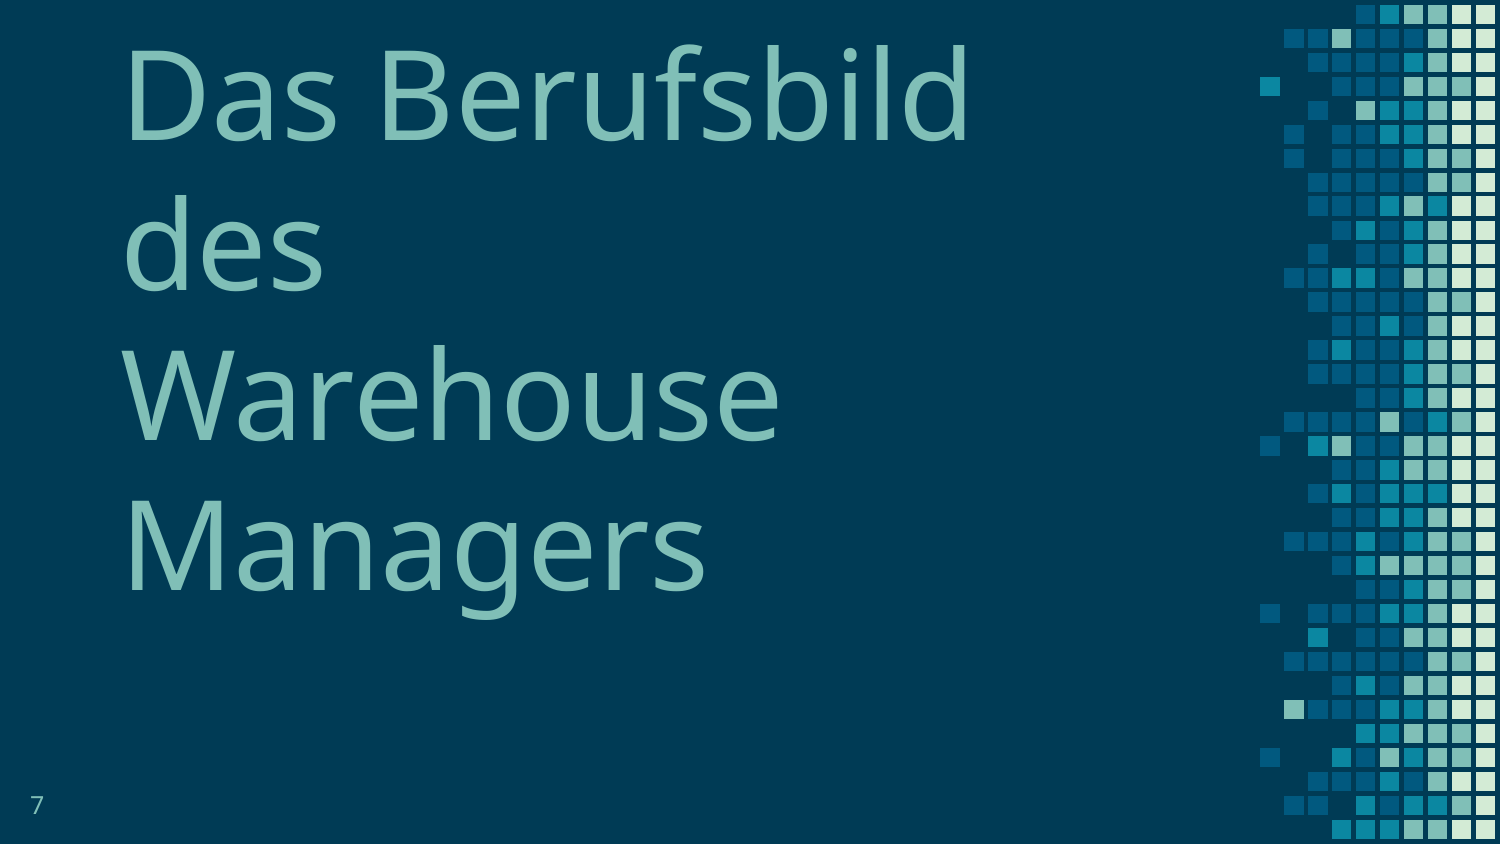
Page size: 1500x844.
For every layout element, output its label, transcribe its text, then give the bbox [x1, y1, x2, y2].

slide_number 7 [15, 774, 105, 839]
picture [314, 372, 352, 439]
picture [360, 372, 417, 440]
picture [720, 372, 777, 440]
picture [274, 222, 321, 291]
picture [660, 372, 707, 440]
picture [844, 49, 856, 61]
picture [133, 51, 203, 139]
picture [507, 372, 568, 440]
picture [877, 46, 887, 139]
picture [434, 346, 490, 439]
picture [123, 351, 234, 439]
picture [845, 74, 855, 139]
picture [536, 72, 574, 139]
picture [203, 222, 260, 291]
picture [586, 374, 642, 440]
picture [704, 72, 751, 141]
picture [768, 46, 826, 141]
picture [127, 196, 186, 291]
picture [386, 51, 447, 139]
picture [656, 45, 701, 139]
picture [905, 46, 964, 141]
picture [288, 72, 335, 141]
picture [217, 72, 270, 141]
picture [239, 372, 292, 440]
picture [587, 74, 643, 141]
text_box Das Berufsbild des Warehouse Managers [105, 440, 1004, 631]
picture [462, 72, 519, 141]
